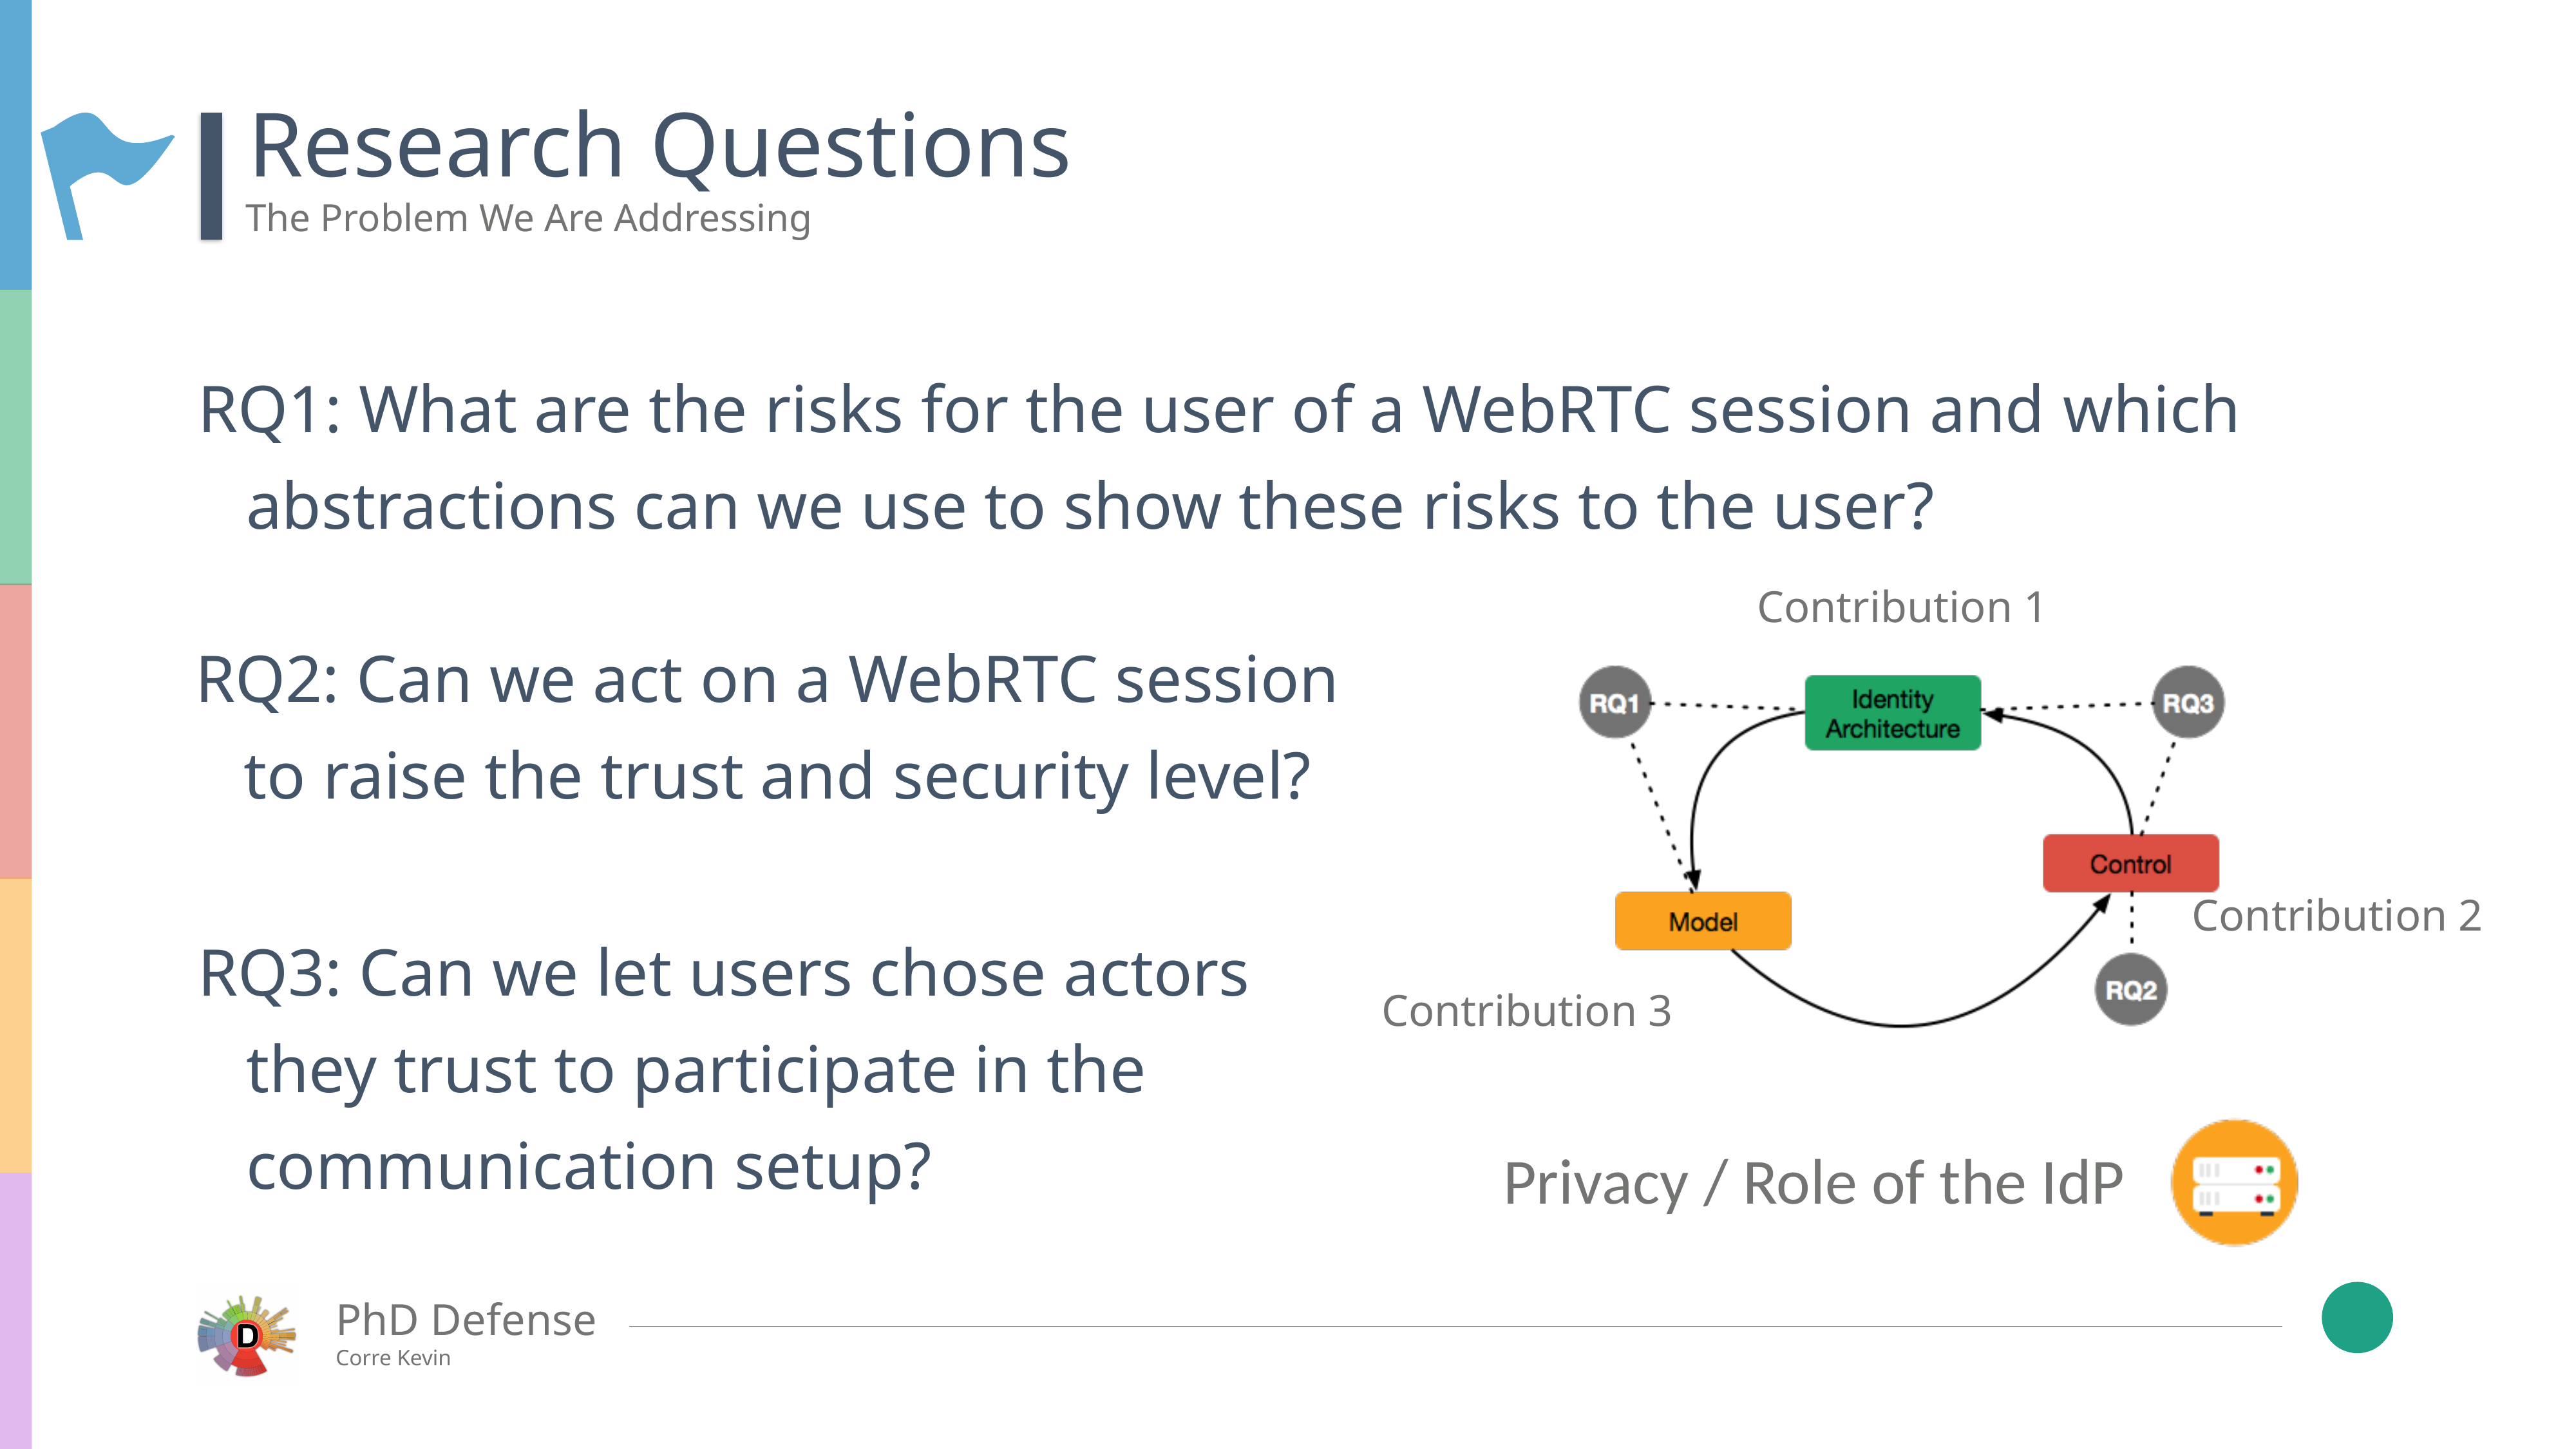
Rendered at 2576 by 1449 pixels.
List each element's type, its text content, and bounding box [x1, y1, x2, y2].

text_box [0, 0, 32, 289]
text_box The Problem We Are Addressing [245, 193, 2400, 239]
text_box [0, 585, 32, 877]
text_box Contribution 1 [1757, 580, 2049, 632]
text_box [0, 1173, 32, 1449]
text_box Contribution 2 [2229, 887, 2484, 940]
text_box [0, 289, 32, 585]
slide_number [2308, 1285, 2407, 1347]
text_box Research Questions [248, 88, 2403, 195]
text_box RQ2: Can we act on a WebRTC session to raise the trust and security level? [191, 614, 1363, 817]
picture [196, 1285, 298, 1387]
text_box RQ1: What are the risks for the user of a WebRTC session and which abstractions can we use to show these risks to the user? [193, 344, 2412, 547]
text_box [41, 112, 175, 240]
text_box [1503, 1117, 2303, 1250]
picture [1577, 663, 2229, 1041]
text_box [201, 112, 222, 240]
text_box RQ3: Can we let users chose actors they trust to participate in the communication setup? [193, 907, 1365, 1207]
text_box [0, 877, 32, 1173]
text_box Contribution 3 [1381, 983, 1577, 1035]
